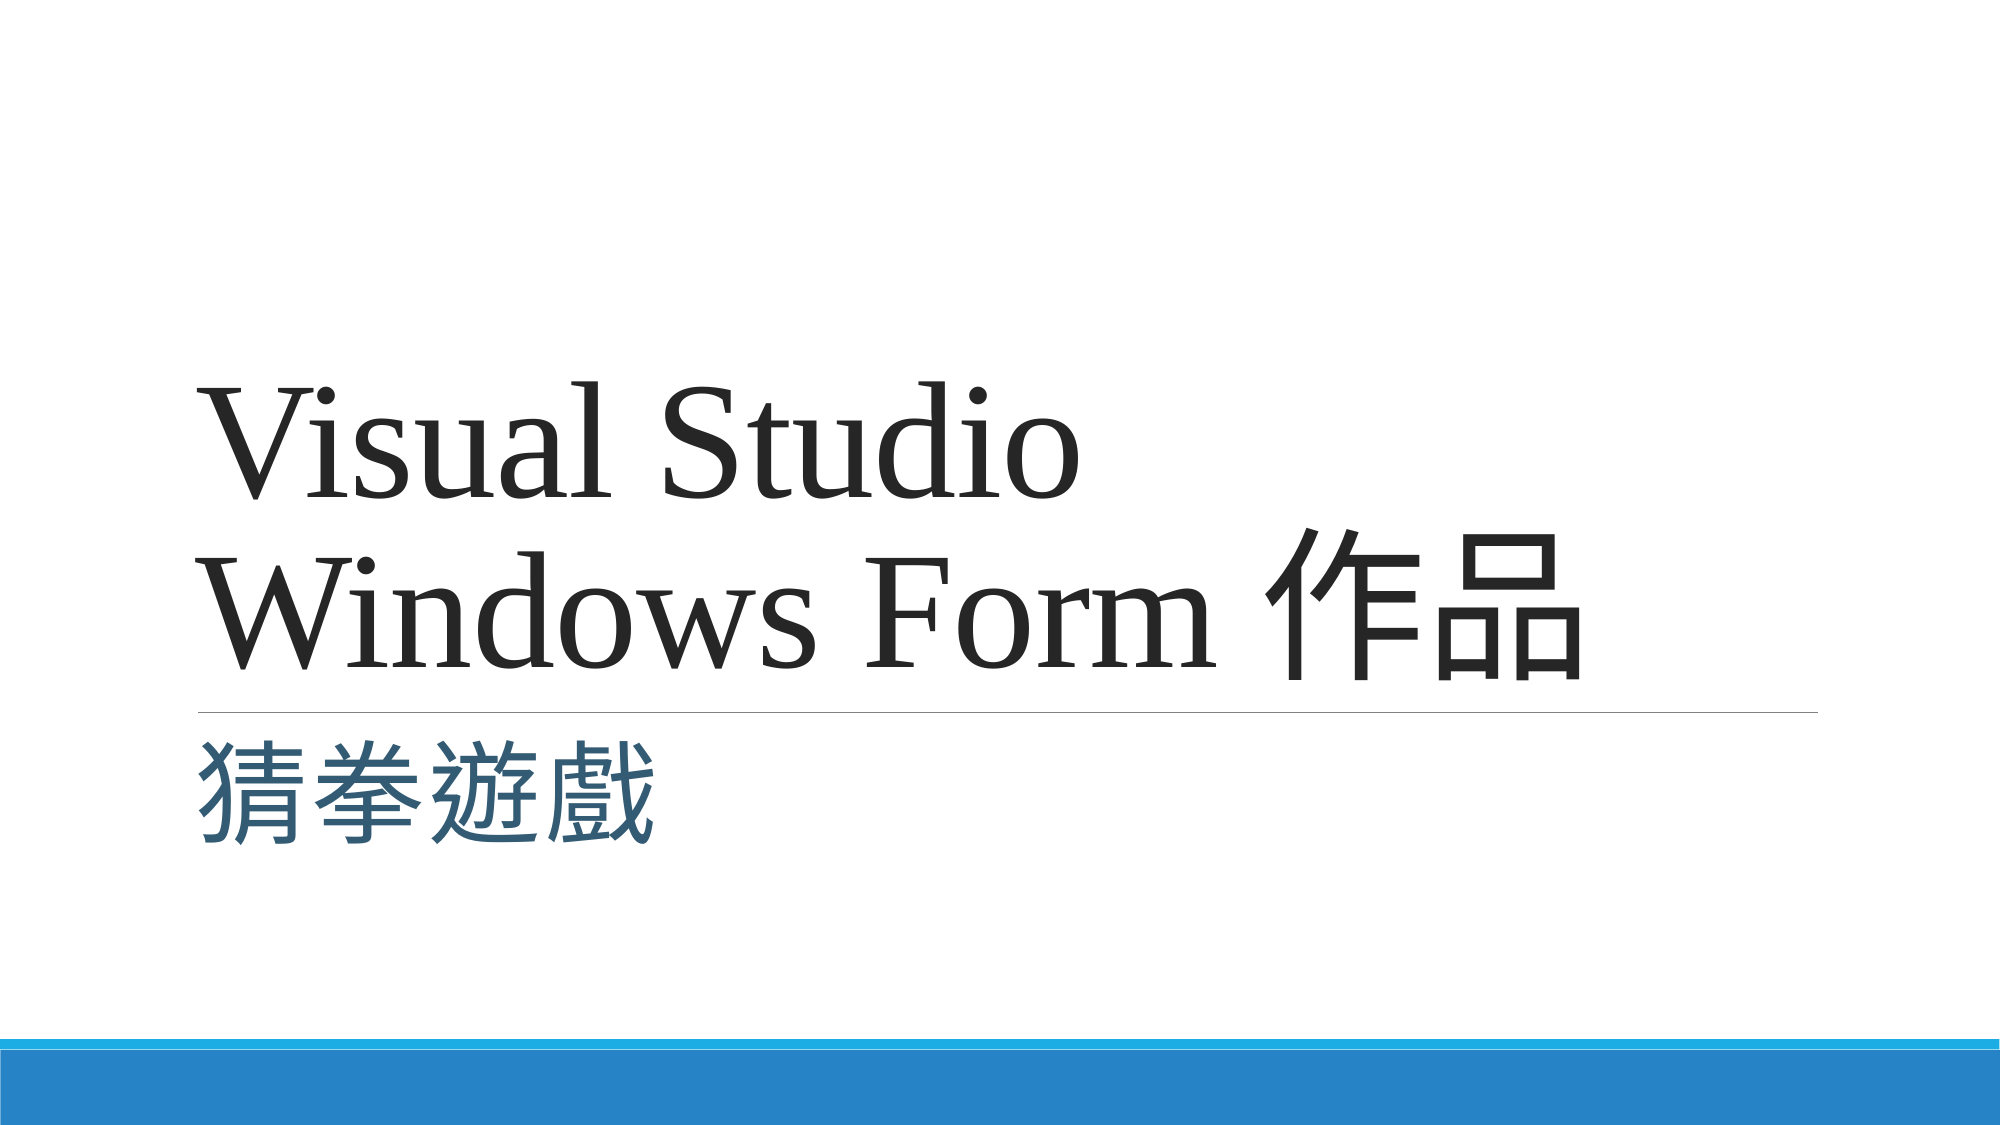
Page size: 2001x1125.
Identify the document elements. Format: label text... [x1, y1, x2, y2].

title Visual Studio Windows Form作品 [180, 124, 1830, 710]
subtitle 猜拳遊戲 [180, 730, 1831, 919]
